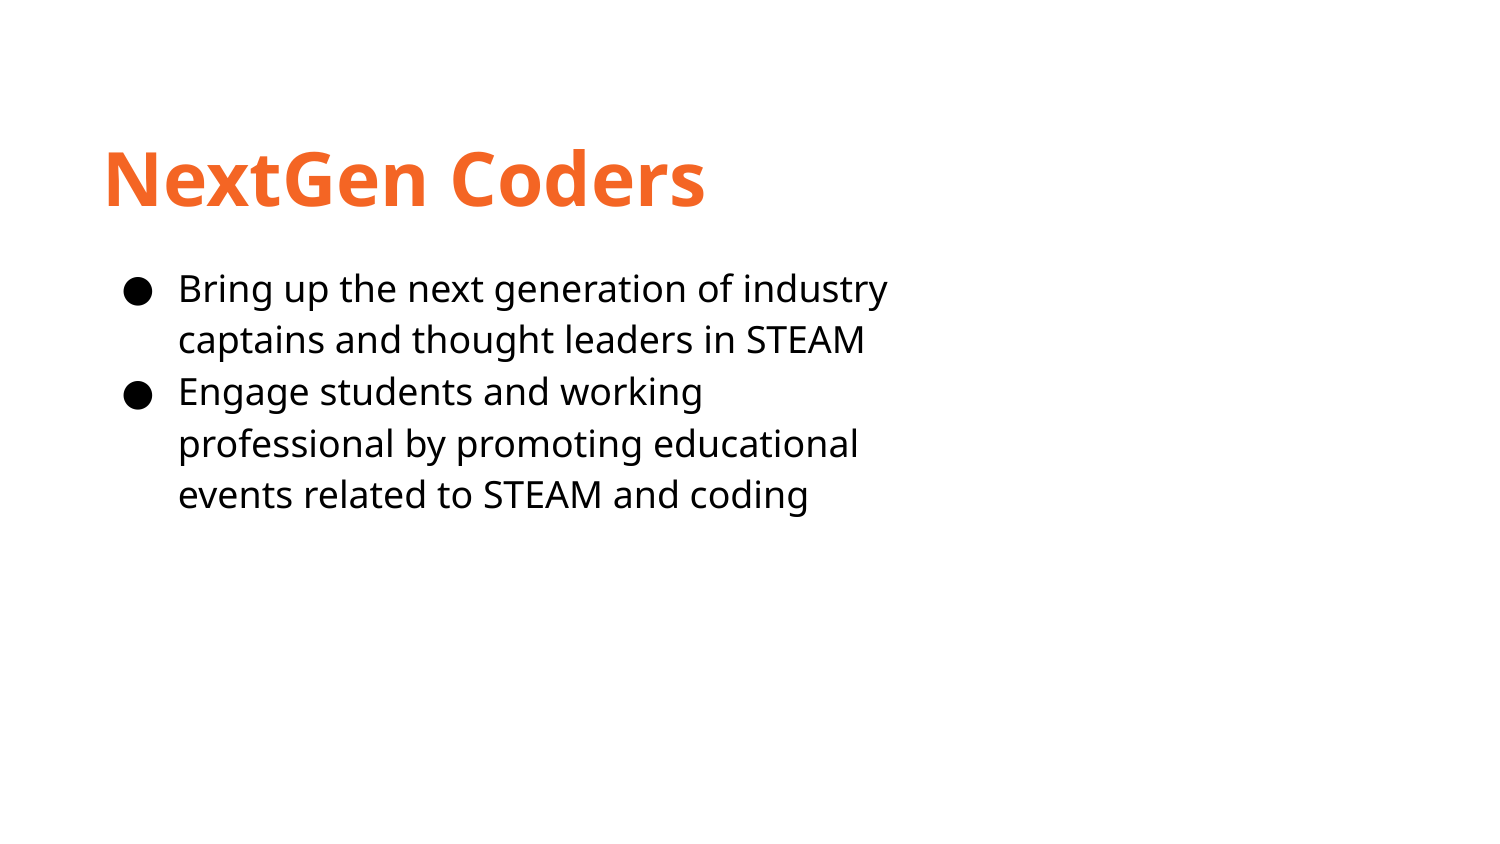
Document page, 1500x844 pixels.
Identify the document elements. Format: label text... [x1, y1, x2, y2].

title NextGen Coders [87, 116, 941, 242]
title Bring up the next generation of industry captains and thought leaders in STEAM Engage students and working professional by promoting educational events related to STEAM and coding [87, 242, 941, 746]
